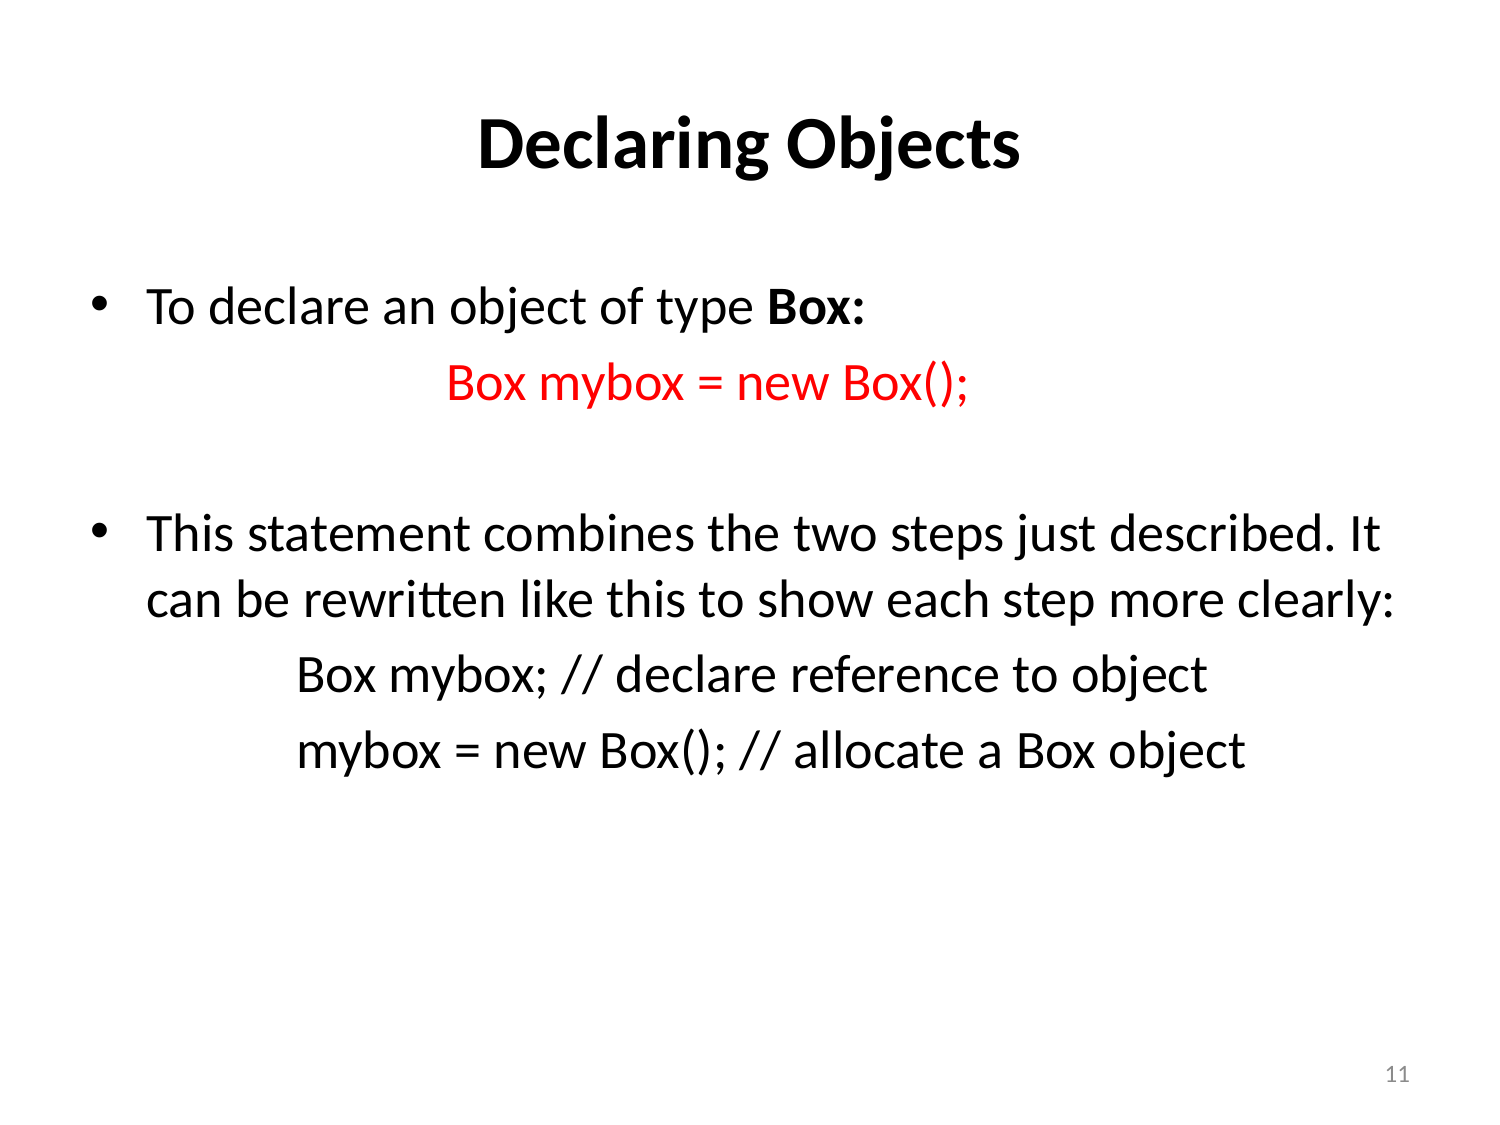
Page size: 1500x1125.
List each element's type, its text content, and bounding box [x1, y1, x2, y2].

list To declare an object of type Box: Box mybox = new Box(); This statement combines the two steps just described. It can be rewritten like this to show each step more clearly: Box mybox; // declare reference to object mybox = new Box(); // allocate a Box object [75, 262, 1425, 1005]
title Declaring Objects [75, 45, 1425, 233]
slide_number 11 [1074, 1042, 1425, 1103]
